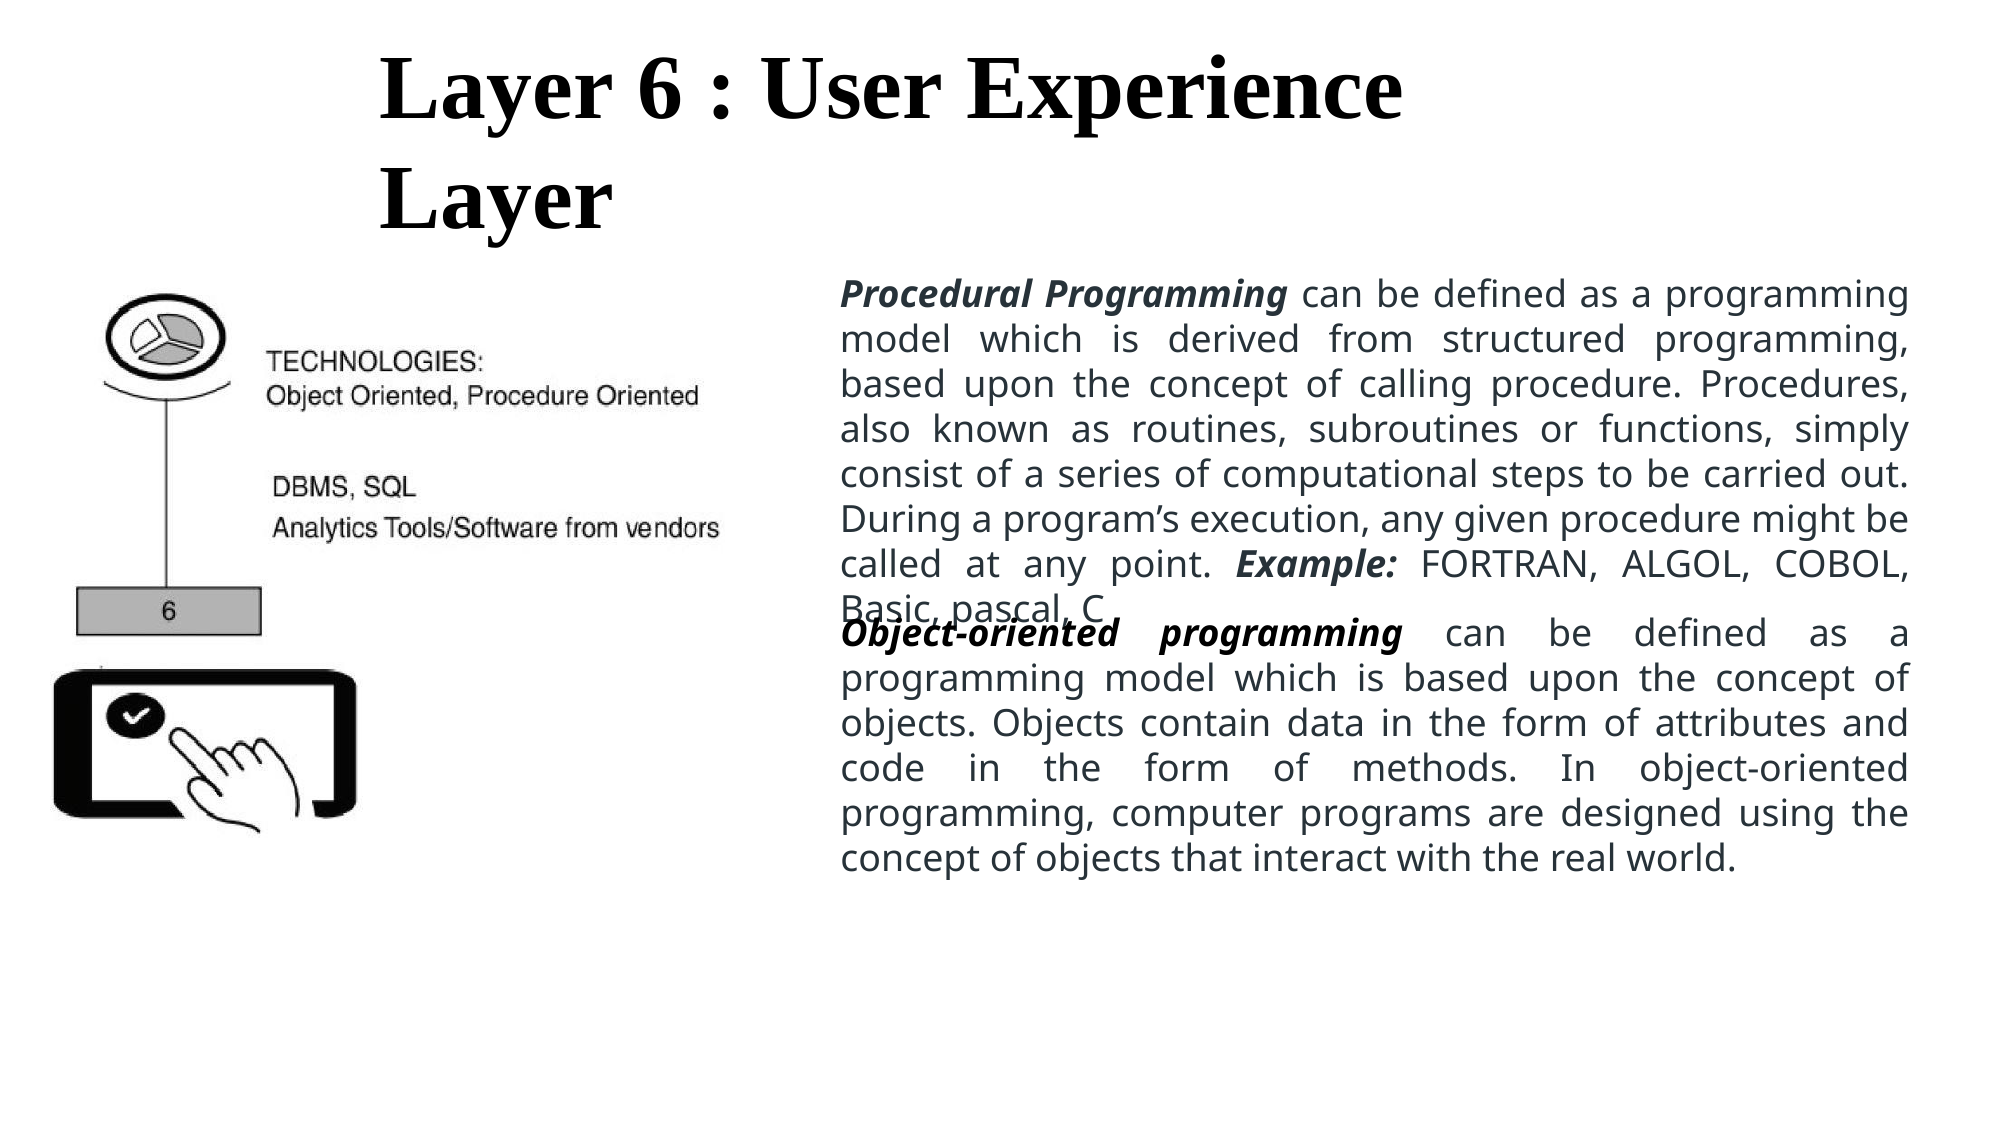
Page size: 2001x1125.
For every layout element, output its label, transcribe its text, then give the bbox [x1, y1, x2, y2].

text_box Procedural Programming can be defined as a programming model which is derived from structured programming, based upon the concept of calling procedure. Procedures, also known as routines, subroutines or functions, simply consist of a series of computational steps to be carried out. During a program’s execution, any given procedure might be called at any point. Example: FORTRAN, ALGOL, COBOL, Basic, pascal, C [824, 262, 1925, 638]
title Layer 6 : User Experience Layer [377, 24, 1660, 248]
picture [49, 287, 726, 838]
text_box Object-oriented programming can be defined as a programming model which is based upon the concept of objects. Objects contain data in the form of attributes and code in the form of methods. In object-oriented programming, computer programs are designed using the concept of objects that interact with the real world. [825, 601, 1925, 887]
